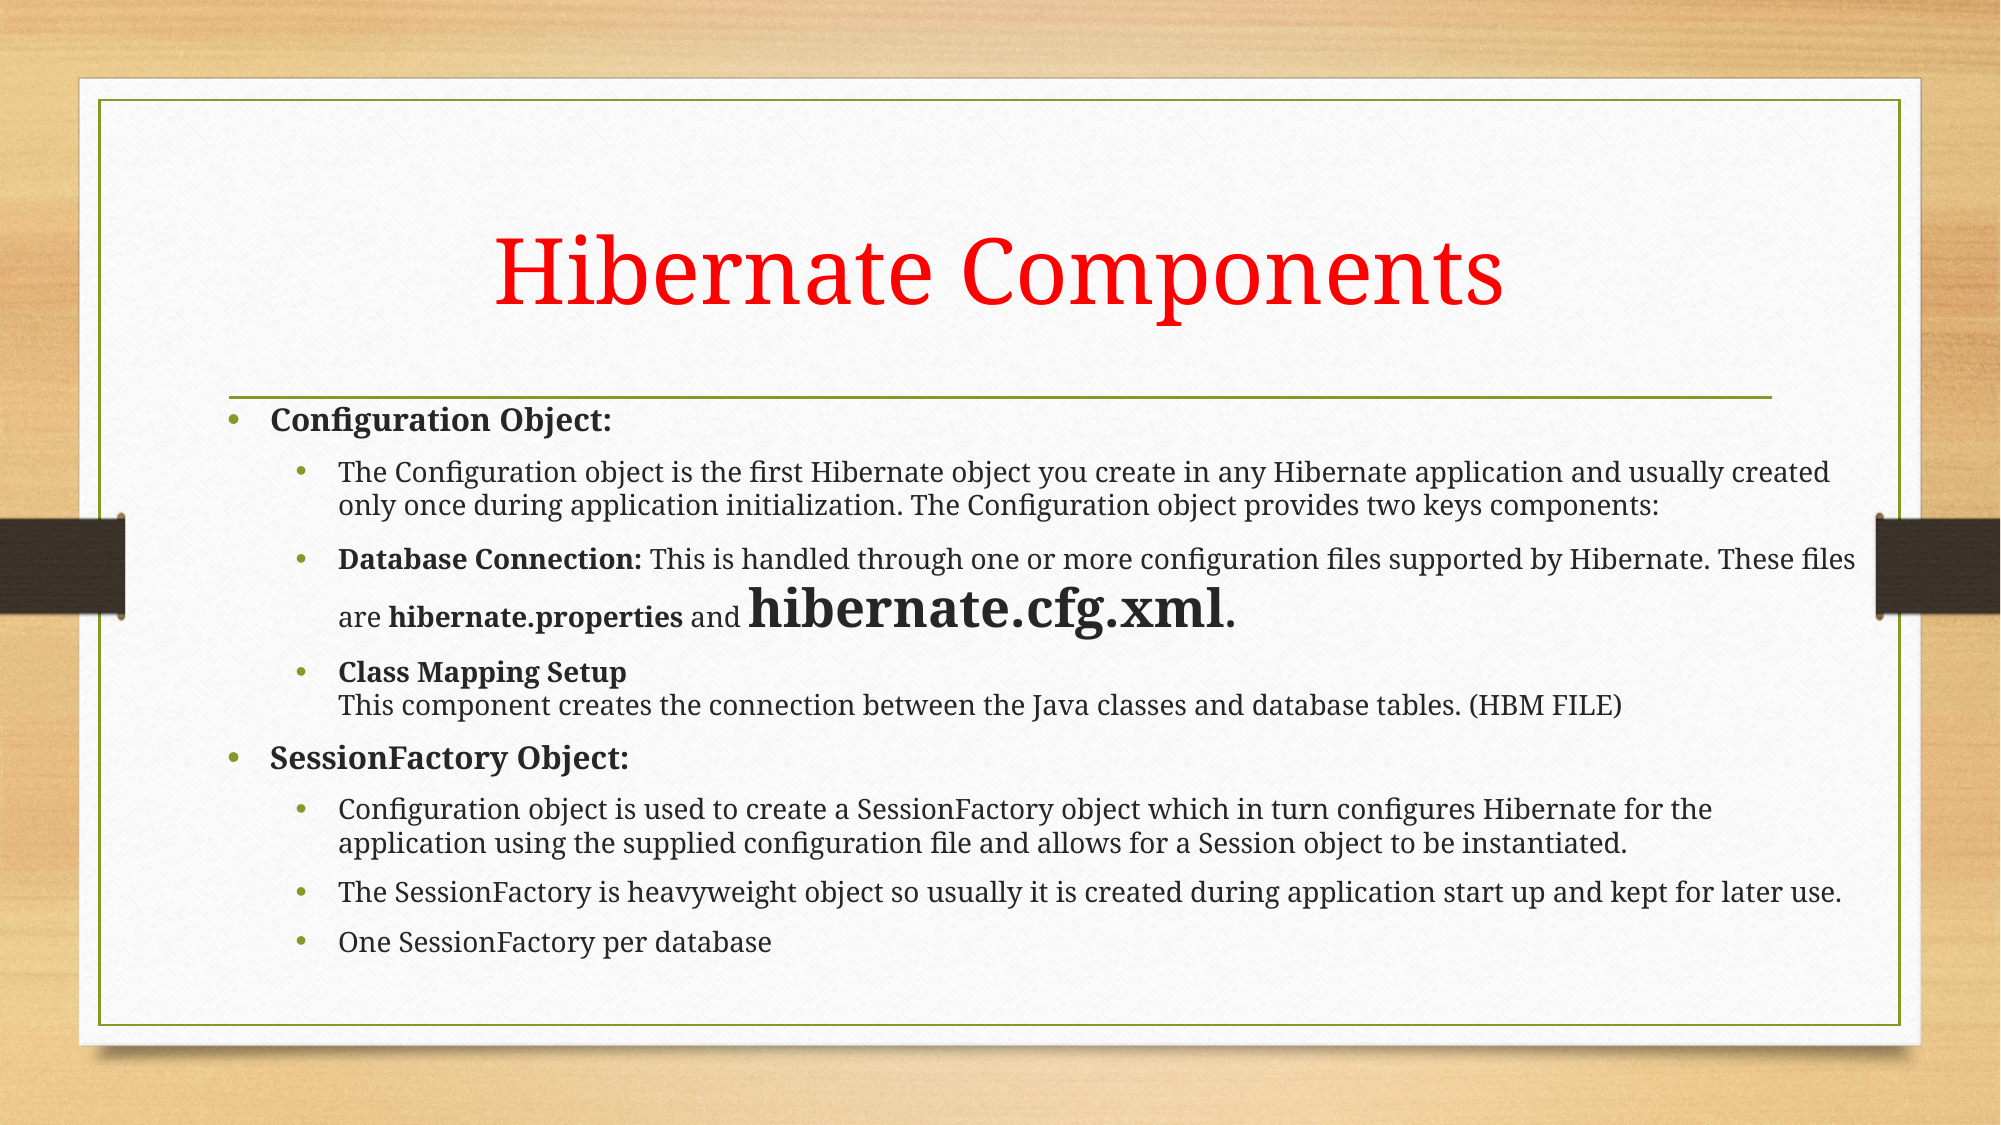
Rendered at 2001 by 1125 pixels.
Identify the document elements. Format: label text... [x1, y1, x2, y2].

picture [0, 0, 2001, 1125]
list Configuration Object: The Configuration object is the first Hibernate object you create in any Hibernate application and usually created only once during application initialization. The Configuration object provides two keys components: Database Connection: This is handled through one or more configuration files supported by Hibernate. These files are hibernate.properties and hibernate.cfg.xml. Class Mapping Setup This component creates the connection between the Java classes and database tables. (HBM FILE) SessionFactory Object: Configuration object is used to create a SessionFactory object which in turn configures Hibernate for the application using the supplied configuration file and allows for a Session object to be instantiated. The SessionFactory is heavyweight object so usually it is created during application start up and kept for later use. One SessionFactory per database [212, 392, 1874, 1003]
title Hibernate Components [212, 161, 1788, 375]
